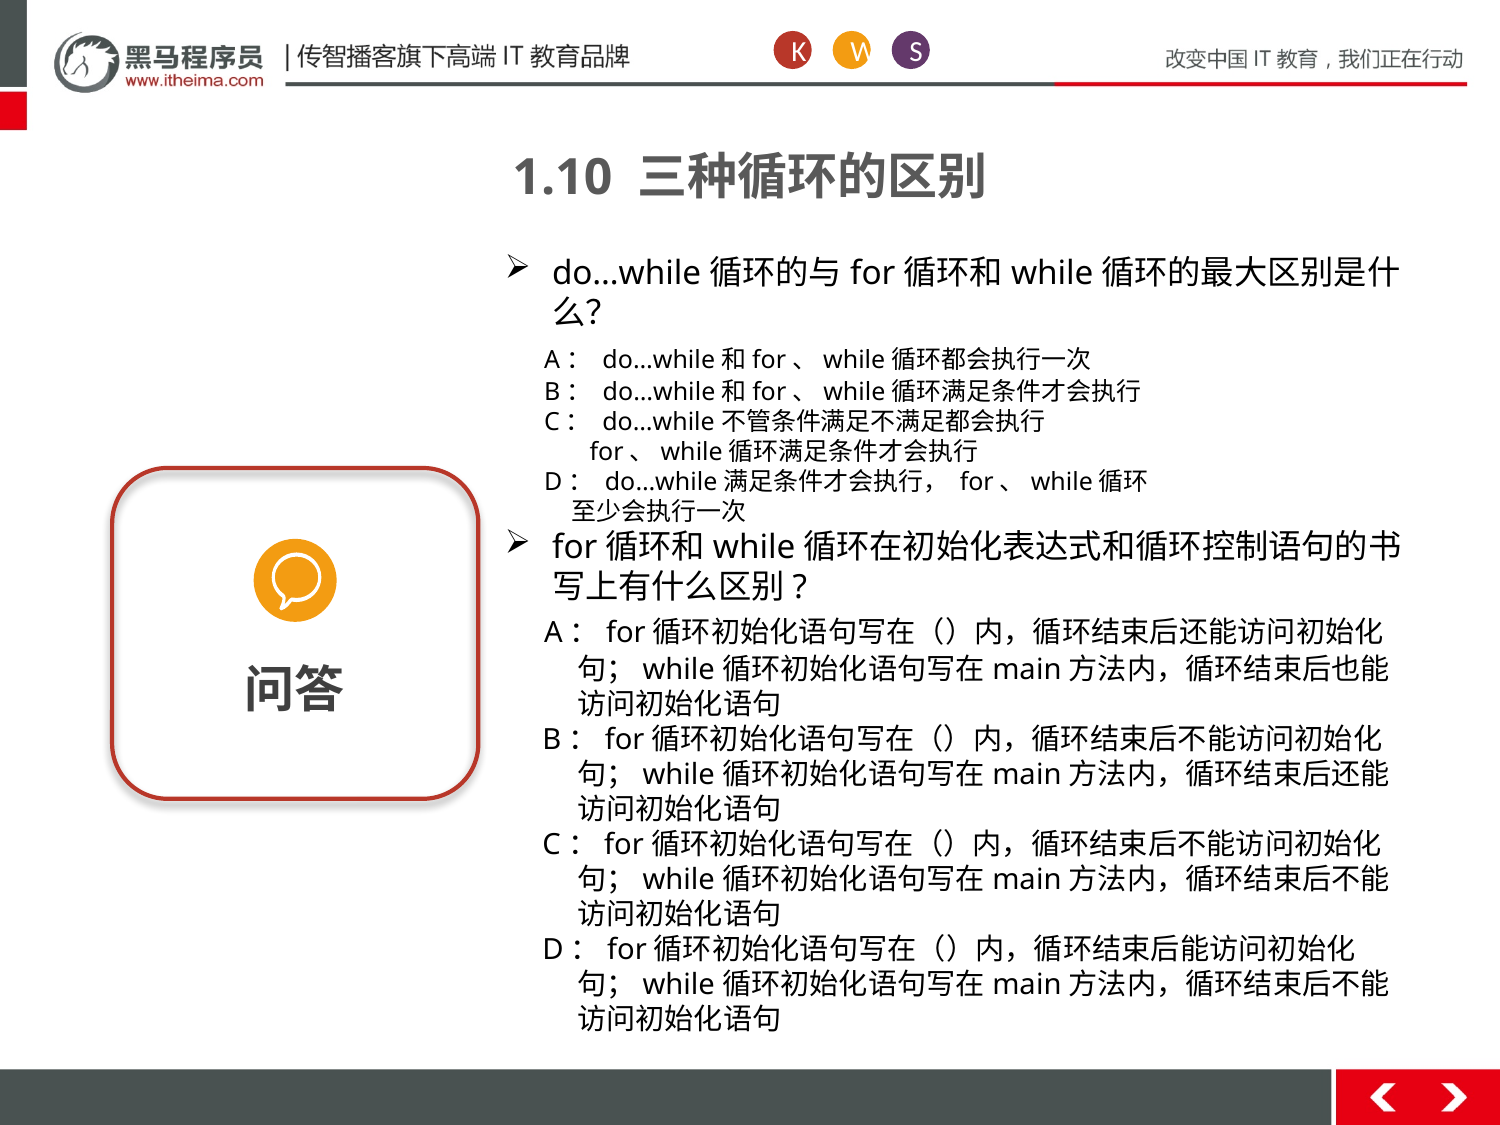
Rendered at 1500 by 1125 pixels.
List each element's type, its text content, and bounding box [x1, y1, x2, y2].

text_box S [889, 28, 932, 72]
picture [0, 0, 1500, 137]
text_box 1.10 三种循环的区别 [0, 137, 1500, 209]
text_box W [830, 28, 873, 72]
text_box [111, 467, 479, 799]
text_box do…while循环的与for循环和while循环的最大区别是什么？ A： do…while和for、while循环都会执行一次 B： do…while和for、while循环满足条件才会执行 C： do…while不管条件满足不满足都会执行 for、while循环满足条件才会执行 D： do…while满足条件才会执行， for、while循环 至少会执行一次 for循环和while循环在初始化表达式和循环控制语句的书写上有什么区别? A：for循环初始化语句写在（）内，循环结束后还能访问初始化 句；while循环初始化语句写在main方法内，循环结束后也能 访问初始化语句 B：for循环初始化语句写在（）内，循环结束后不能访问初始化 句；while循环初始化语句写在main方法内，循环结束后还能 访问初始化语句 C：for循环初始化语句写在（）内，循环结束后不能访问初始化 句；while循环初始化语句写在main方法内，循环结束后不能 访问初始化语句 D：for循环初始化语句写在（）内，循环结束后能访问初始化 句；while循环初始化语句写在main方法内，循环结束后不能 访问初始化语句 [490, 243, 1442, 1125]
text_box K [771, 28, 814, 72]
picture [0, 209, 1500, 1125]
